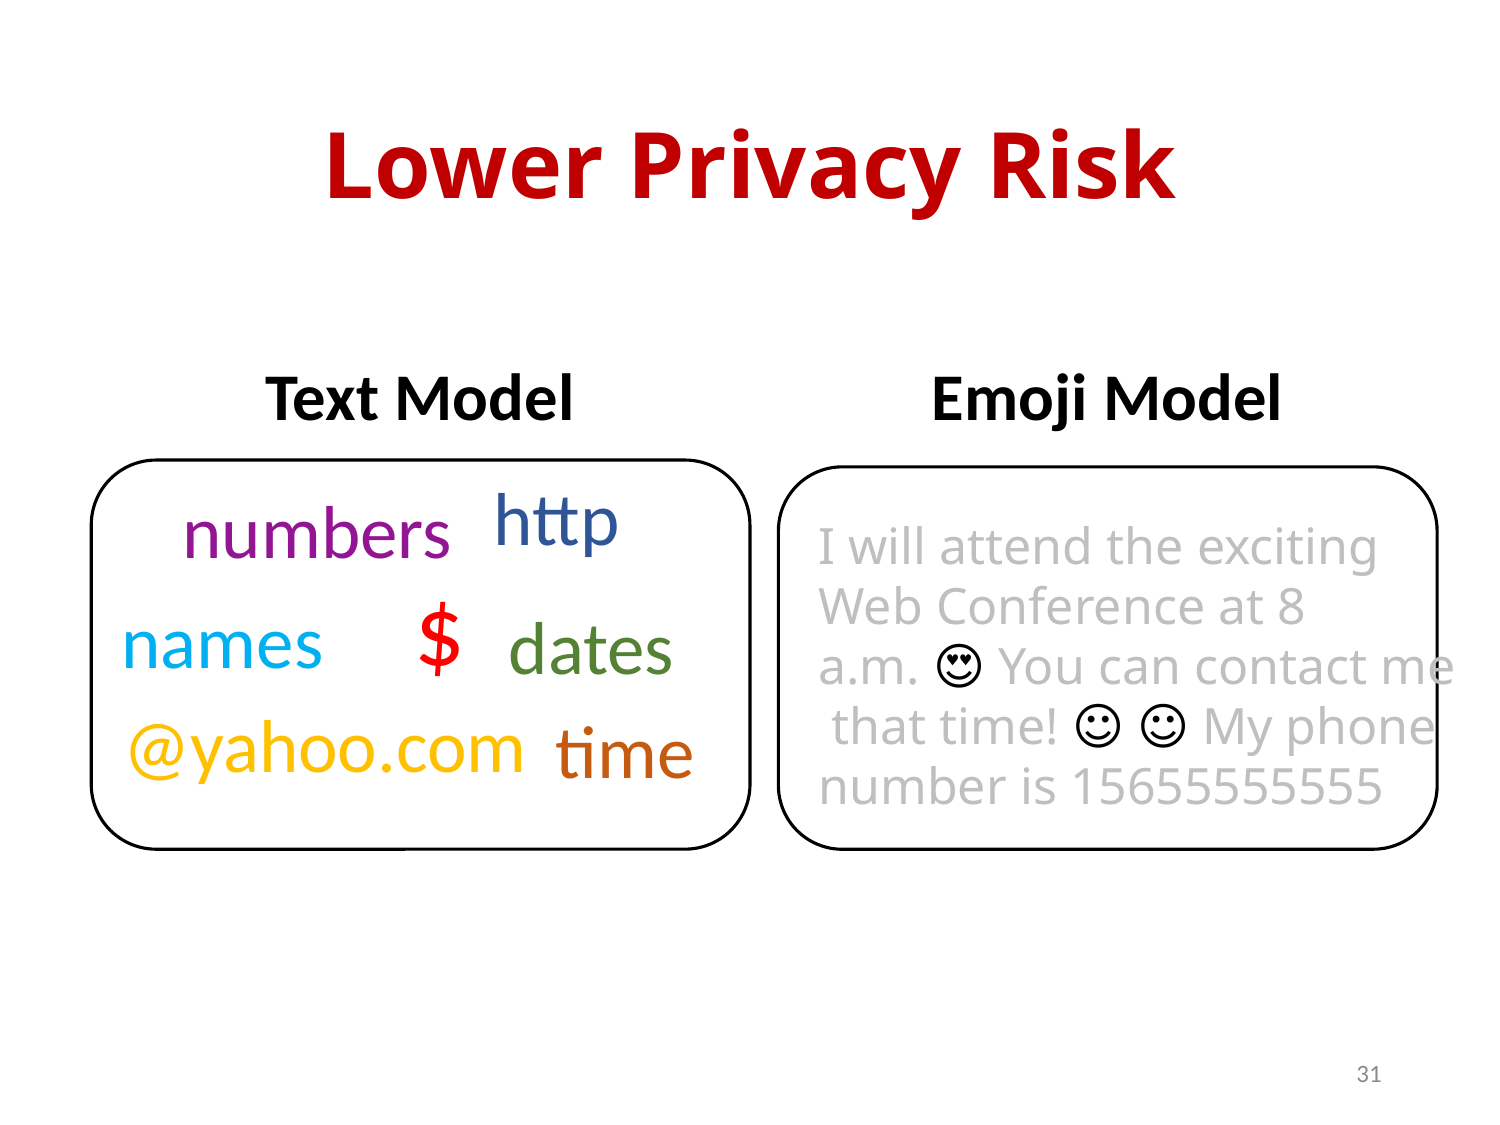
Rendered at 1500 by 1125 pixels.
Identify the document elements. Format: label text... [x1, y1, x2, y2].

title Lower Privacy Risk [103, 59, 1397, 278]
text_box I will attend the exciting Web Conference at 8 a.m. 😍 You can contact me that time! ☺️ ☺️ My phone number is 15655555555 [803, 506, 1479, 822]
text_box Emoji Model [917, 346, 1299, 441]
text_box Text Model [251, 346, 590, 441]
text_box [91, 460, 750, 850]
text_box [777, 465, 1434, 851]
slide_number 31 [1059, 1042, 1397, 1103]
list [103, 299, 1397, 1014]
